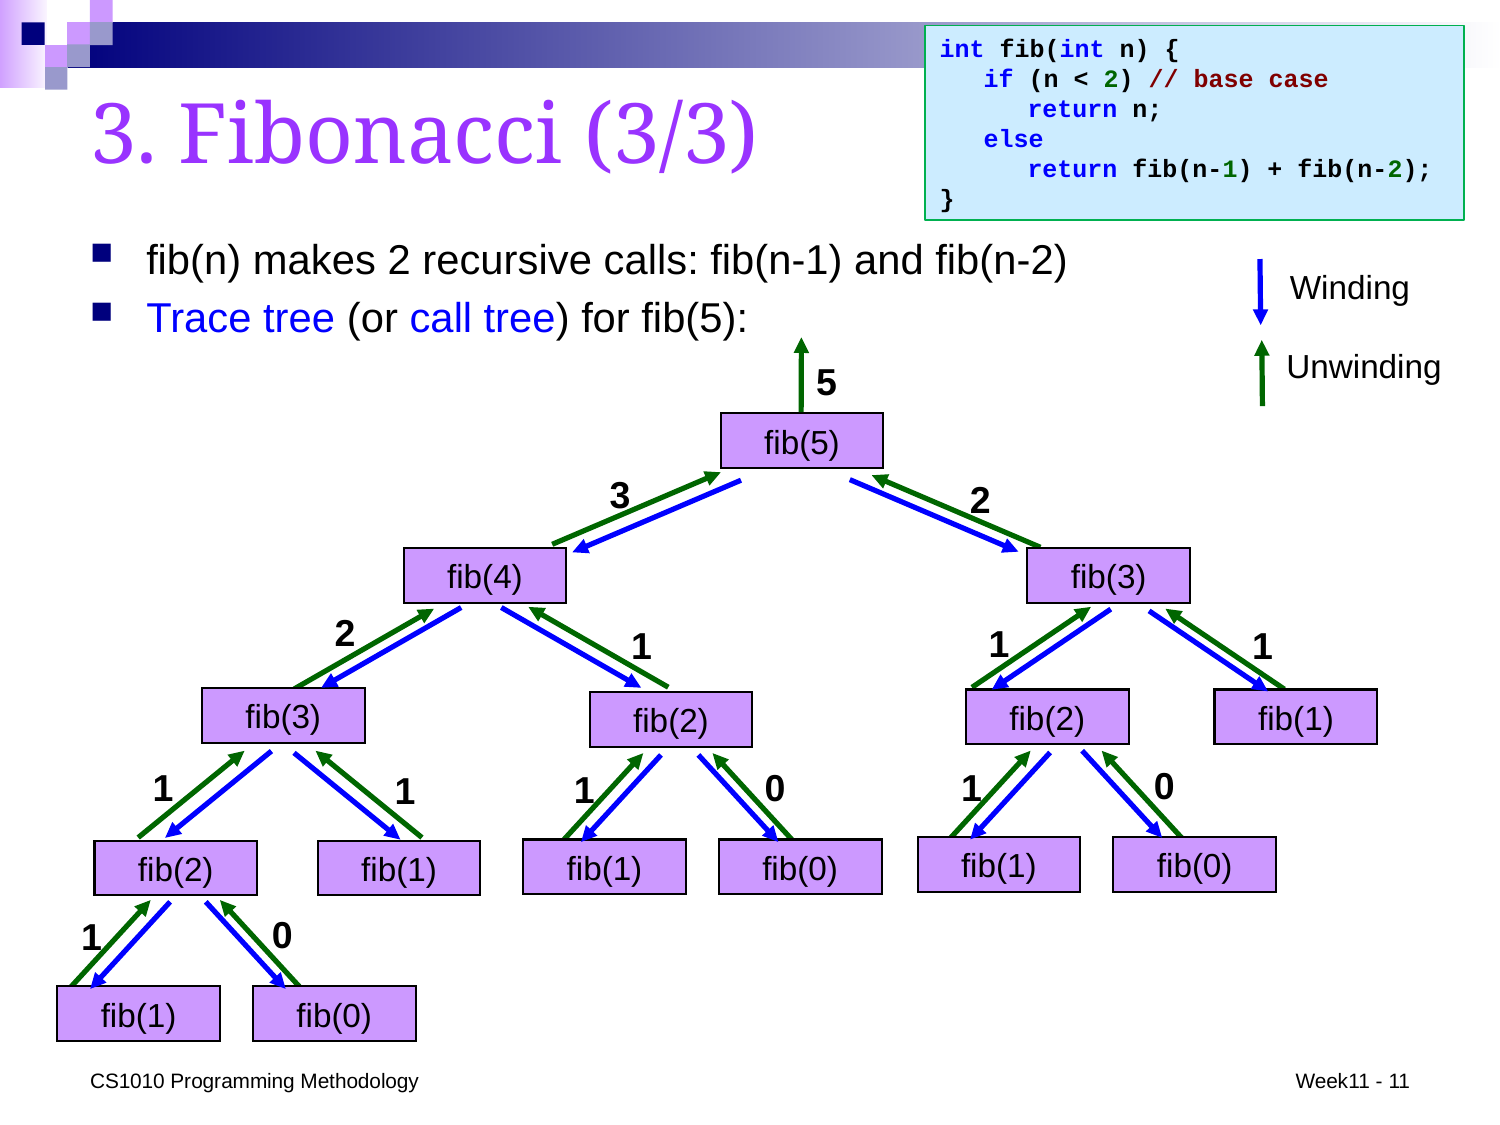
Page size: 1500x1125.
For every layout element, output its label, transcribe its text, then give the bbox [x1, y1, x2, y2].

text_box fib(0) [1113, 878, 1275, 892]
text_box fib(0) [252, 986, 416, 1042]
text_box fib(0) [718, 878, 882, 895]
text_box [220, 900, 257, 941]
title 3. Fibonacci (3/3) [74, 63, 923, 197]
text_box [117, 900, 151, 937]
text_box fib(1) [917, 878, 1081, 892]
footer CS1010 Programming Methodology [74, 878, 439, 1101]
text_box int fib(int n) { if (n < 2) // base case return n; else return fib(n-1) + fib(n-2); } [923, 23, 1466, 222]
text_box 1 [66, 912, 117, 959]
text_box fib(1) [57, 986, 221, 1042]
slide_number Week11 - 11 [1275, 432, 1426, 1101]
text_box fib(1) [523, 878, 686, 895]
text_box [90, 903, 169, 989]
text_box [207, 903, 286, 989]
list fib(n) makes 2 recursive calls: fib(n-1) and fib(n-2) Trace tree (or call tree) for fib(5): [74, 224, 1426, 878]
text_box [1259, 258, 1461, 404]
text_box fib(2) [94, 878, 258, 896]
text_box 0 [257, 910, 308, 957]
text_box fib(1) [317, 878, 481, 896]
